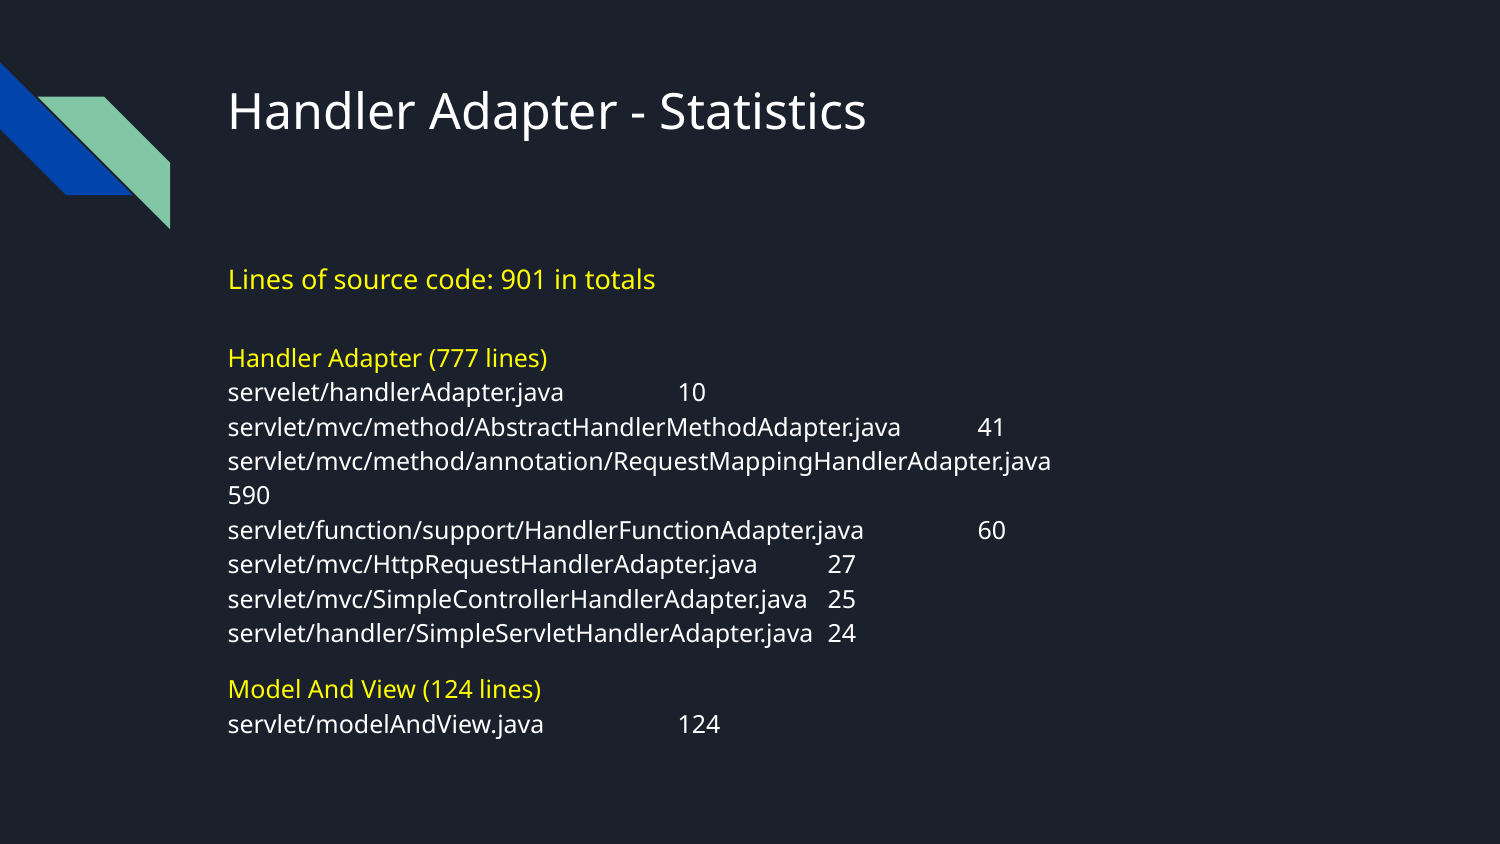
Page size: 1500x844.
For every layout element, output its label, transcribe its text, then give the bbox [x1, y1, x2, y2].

title Handler Adapter - Statistics [212, 64, 1368, 215]
text_box Model And View (124 lines) servlet/modelAndView.java 124 [212, 654, 1176, 766]
text_box Handler Adapter (777 lines) servelet/handlerAdapter.java 10 servlet/mvc/method/AbstractHandlerMethodAdapter.java 41 servlet/mvc/method/annotation/RequestMappingHandlerAdapter.java 590 servlet/function/support/HandlerFunctionAdapter.java 60 servlet/mvc/HttpRequestHandlerAdapter.java 27 servlet/mvc/SimpleControllerHandlerAdapter.java 25 servlet/handler/SimpleServletHandlerAdapter.java 24 [212, 322, 1176, 588]
list Lines of source code: 901 in totals [212, 242, 1368, 308]
